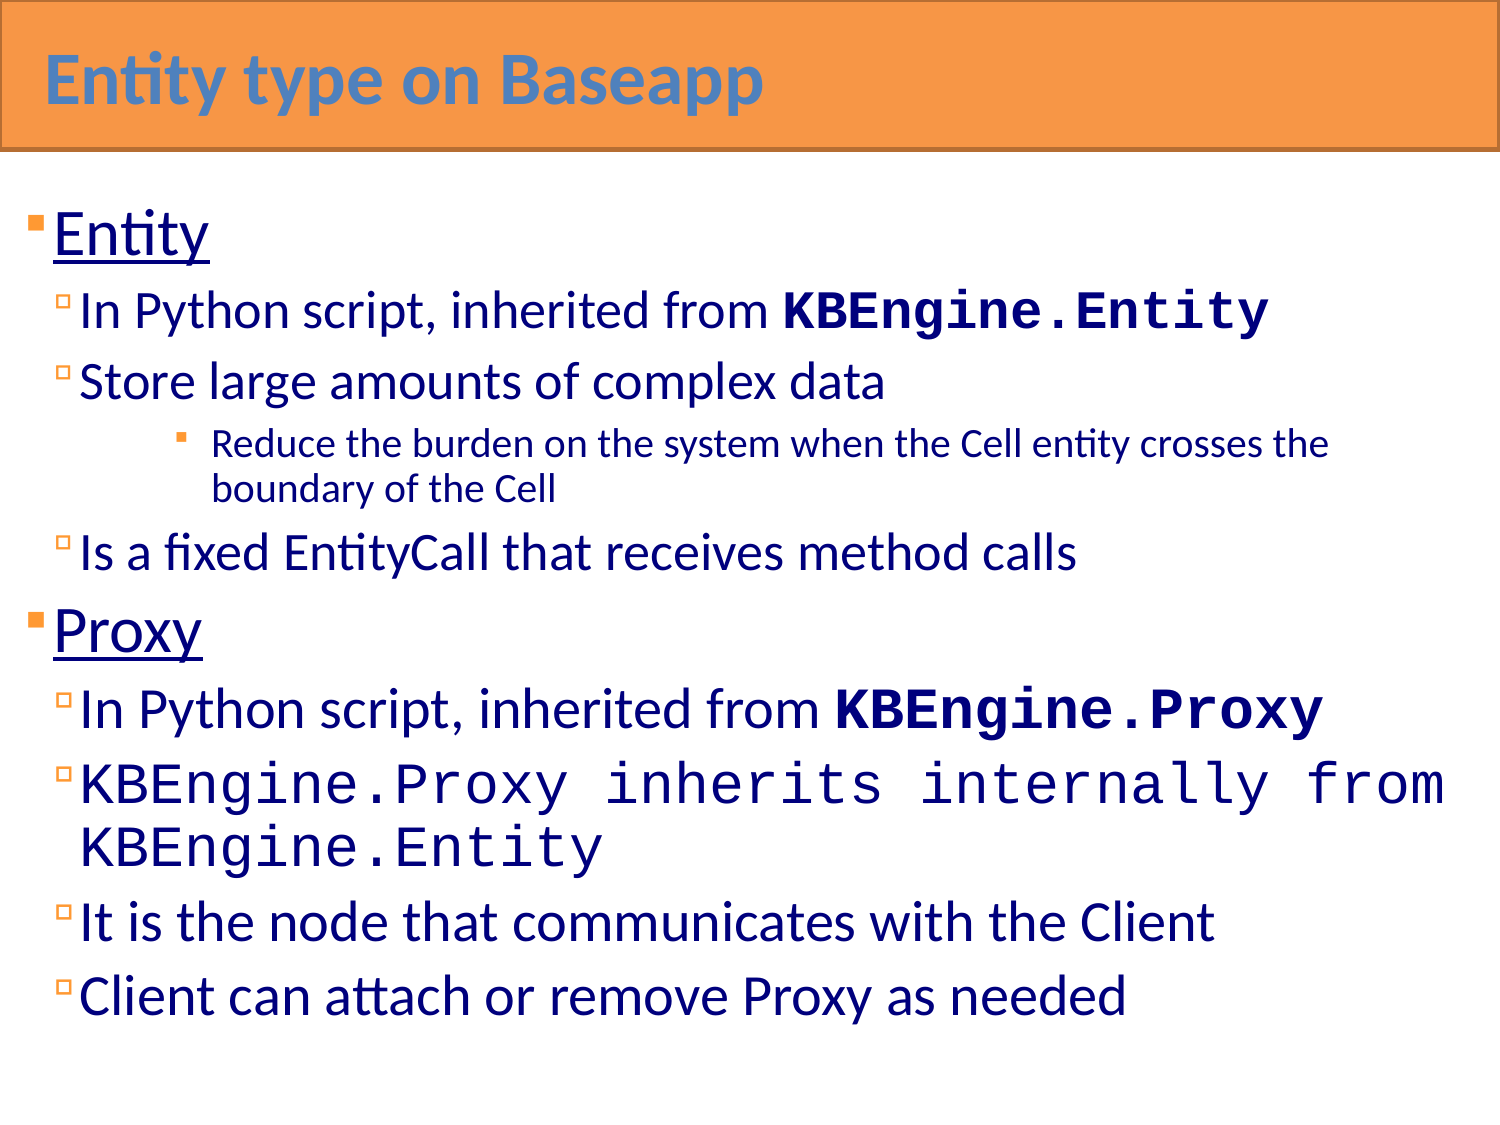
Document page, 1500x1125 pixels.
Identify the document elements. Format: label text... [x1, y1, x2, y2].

text_box Entity type on Baseapp [29, 21, 1482, 128]
text_box [0, 0, 1500, 150]
text_box Entity In Python script, inherited from KBEngine.Entity Store large amounts of complex data Reduce the burden on the system when the Cell entity crosses the boundary of the Cell Is a fixed EntityCall that receives method calls Proxy In Python script, inherited from KBEngine.Proxy KBEngine.Proxy inherits internally from KBEngine.Entity It is the node that communicates with the Client Client can attach or remove Proxy as needed [14, 196, 1500, 1070]
